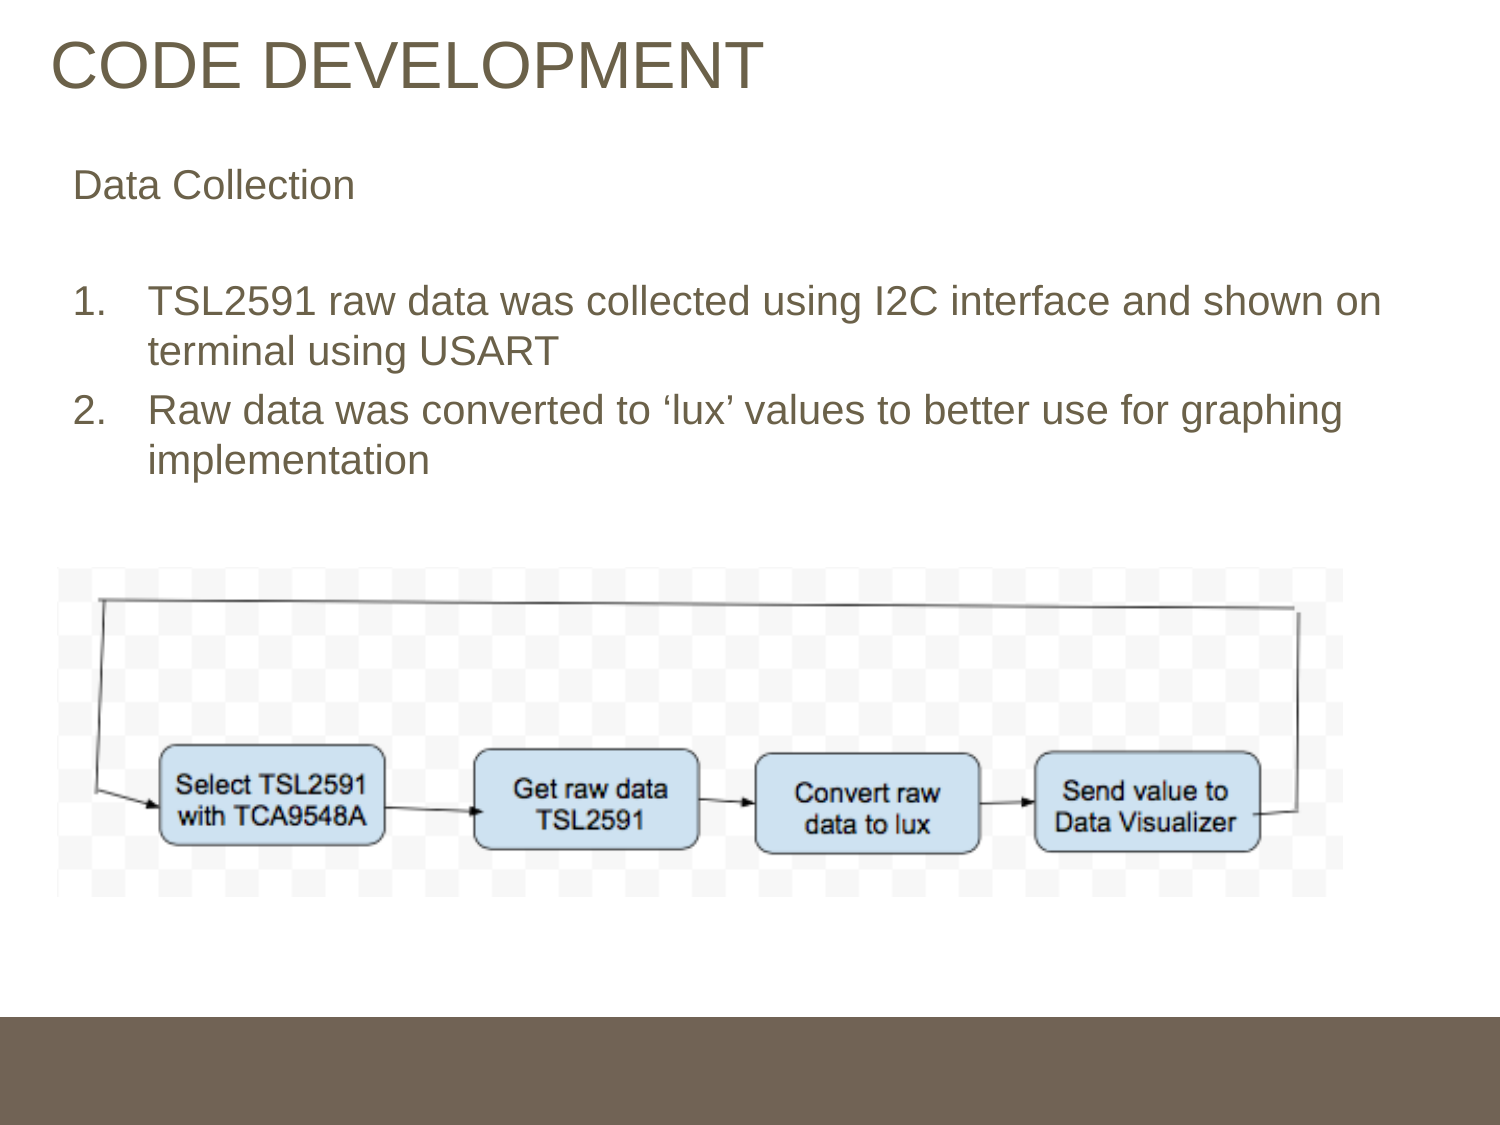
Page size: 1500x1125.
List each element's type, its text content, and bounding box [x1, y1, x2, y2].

title CODE DEVELOPMENT [35, 11, 1386, 112]
picture [57, 566, 1344, 897]
list Data Collection TSL2591 raw data was collected using I2C interface and shown on terminal using USART Raw data was converted to ‘lux’ values to better use for graphing implementation [57, 149, 1441, 975]
